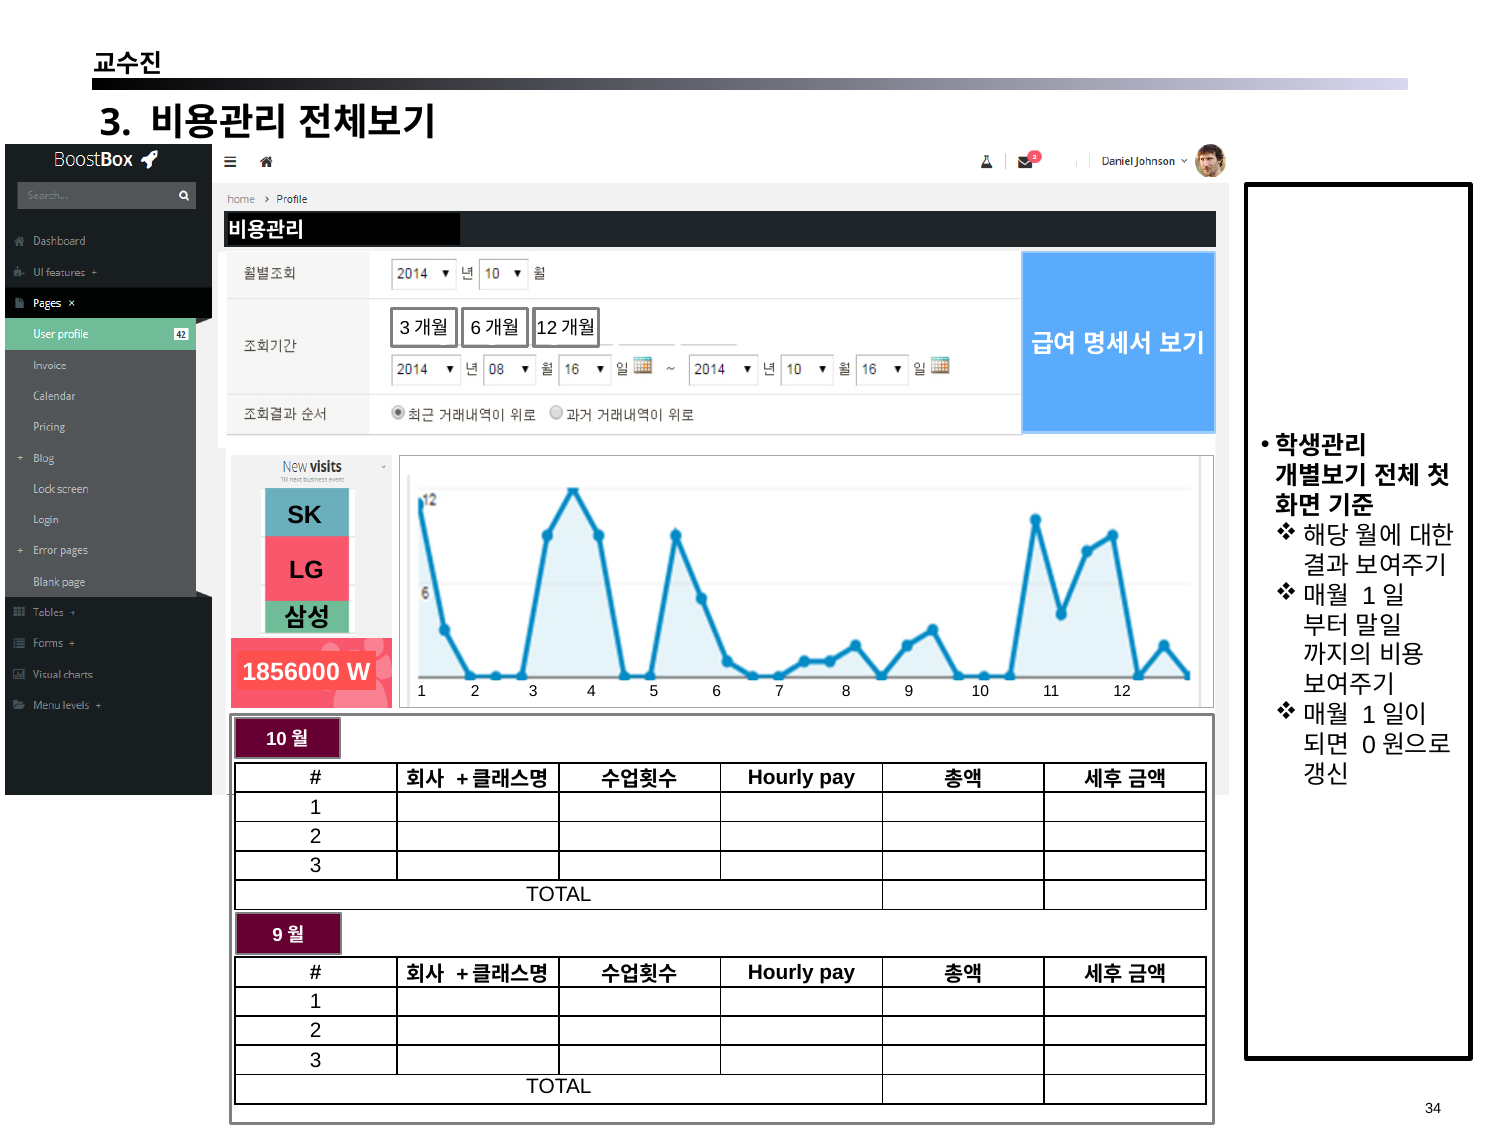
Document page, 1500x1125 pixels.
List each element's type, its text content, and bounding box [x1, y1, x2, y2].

table_header Hourly pay [721, 958, 882, 986]
text_box [230, 801, 1214, 1124]
table_cell [721, 1017, 882, 1044]
table_cell 1 [236, 988, 396, 1015]
table_cell 2 [236, 1017, 396, 1044]
table_header 수업횟수 [560, 958, 720, 986]
table_cell [1045, 1075, 1205, 1103]
table_cell [398, 1046, 558, 1074]
table_header 회사 +클래스명 [398, 958, 558, 986]
table_cell [560, 988, 720, 1015]
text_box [5, 144, 1229, 795]
text_box 교수진 [93, 47, 300, 78]
table_cell [883, 988, 1043, 1015]
table_cell [560, 1046, 720, 1074]
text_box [399, 455, 1214, 709]
table_cell [398, 1017, 558, 1044]
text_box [223, 211, 1216, 247]
text_box 학생관리 개별보기 전체 첫 화면 기준 해당 월에 대한 결과 보여주기 매월 1일 부터 말일 까지의 비용 보여주기 매월 1일이 되면 0원으로 갱신 [1246, 184, 1471, 1059]
text_box 9월 [236, 913, 342, 954]
table_cell [883, 1075, 1043, 1103]
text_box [231, 455, 392, 709]
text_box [218, 251, 1046, 448]
table_header # [236, 958, 396, 986]
table_cell [1045, 988, 1205, 1015]
table_cell [1045, 1046, 1205, 1074]
table_cell [1045, 1017, 1205, 1044]
table_cell [398, 988, 558, 1015]
table_cell [883, 1017, 1043, 1044]
table_cell [883, 1046, 1043, 1074]
text_box 3. 비용관리 전체보기 [99, 91, 1400, 225]
table_header 세후 금액 [1045, 958, 1205, 986]
table_cell [721, 988, 882, 1015]
table_cell 3 [236, 1046, 396, 1074]
table_cell TOTAL [236, 1075, 882, 1103]
table_header 총액 [883, 958, 1043, 986]
table_cell [721, 1046, 882, 1074]
table_cell [560, 1017, 720, 1044]
